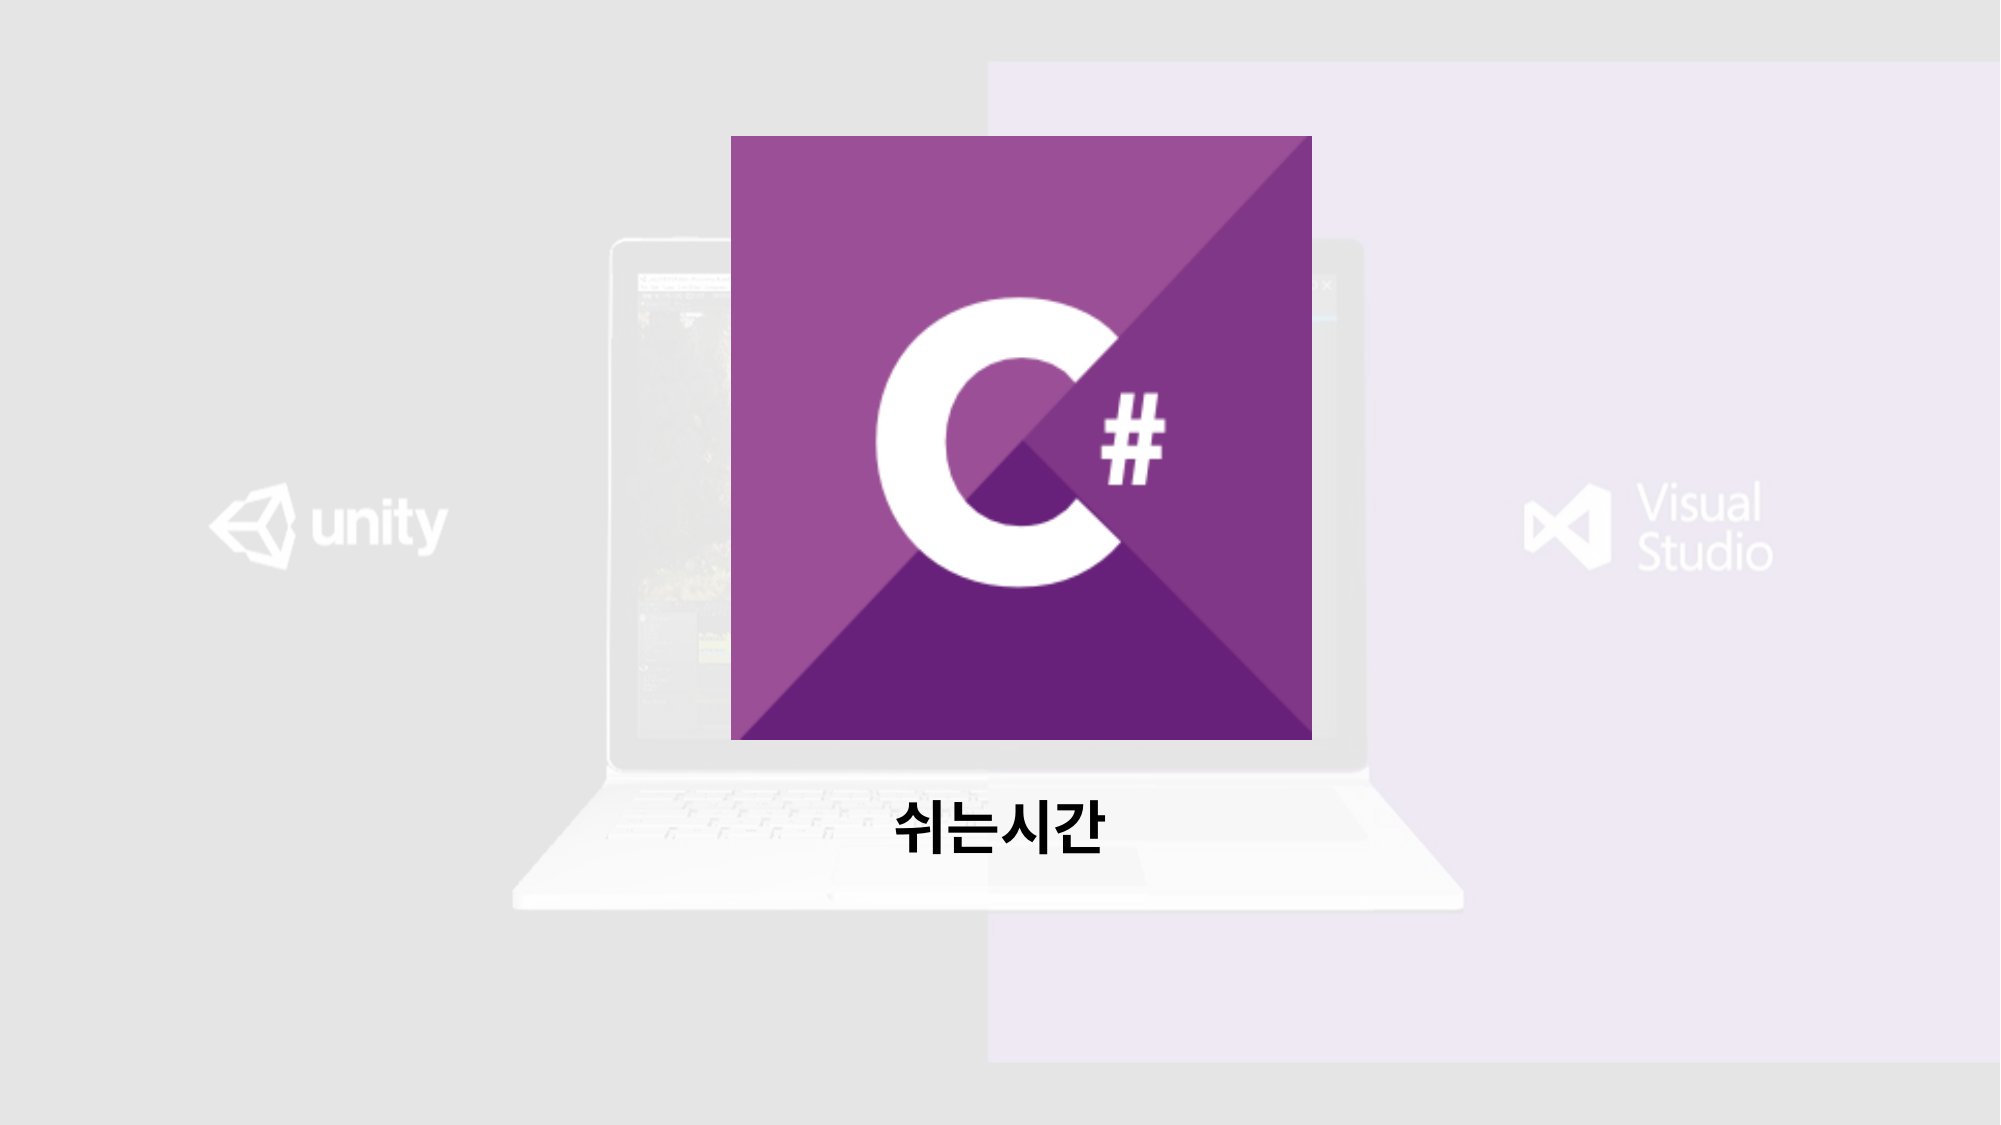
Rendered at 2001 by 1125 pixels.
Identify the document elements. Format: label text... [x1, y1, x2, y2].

picture [731, 135, 1313, 740]
text_box 쉬는시간 [0, 784, 2000, 869]
